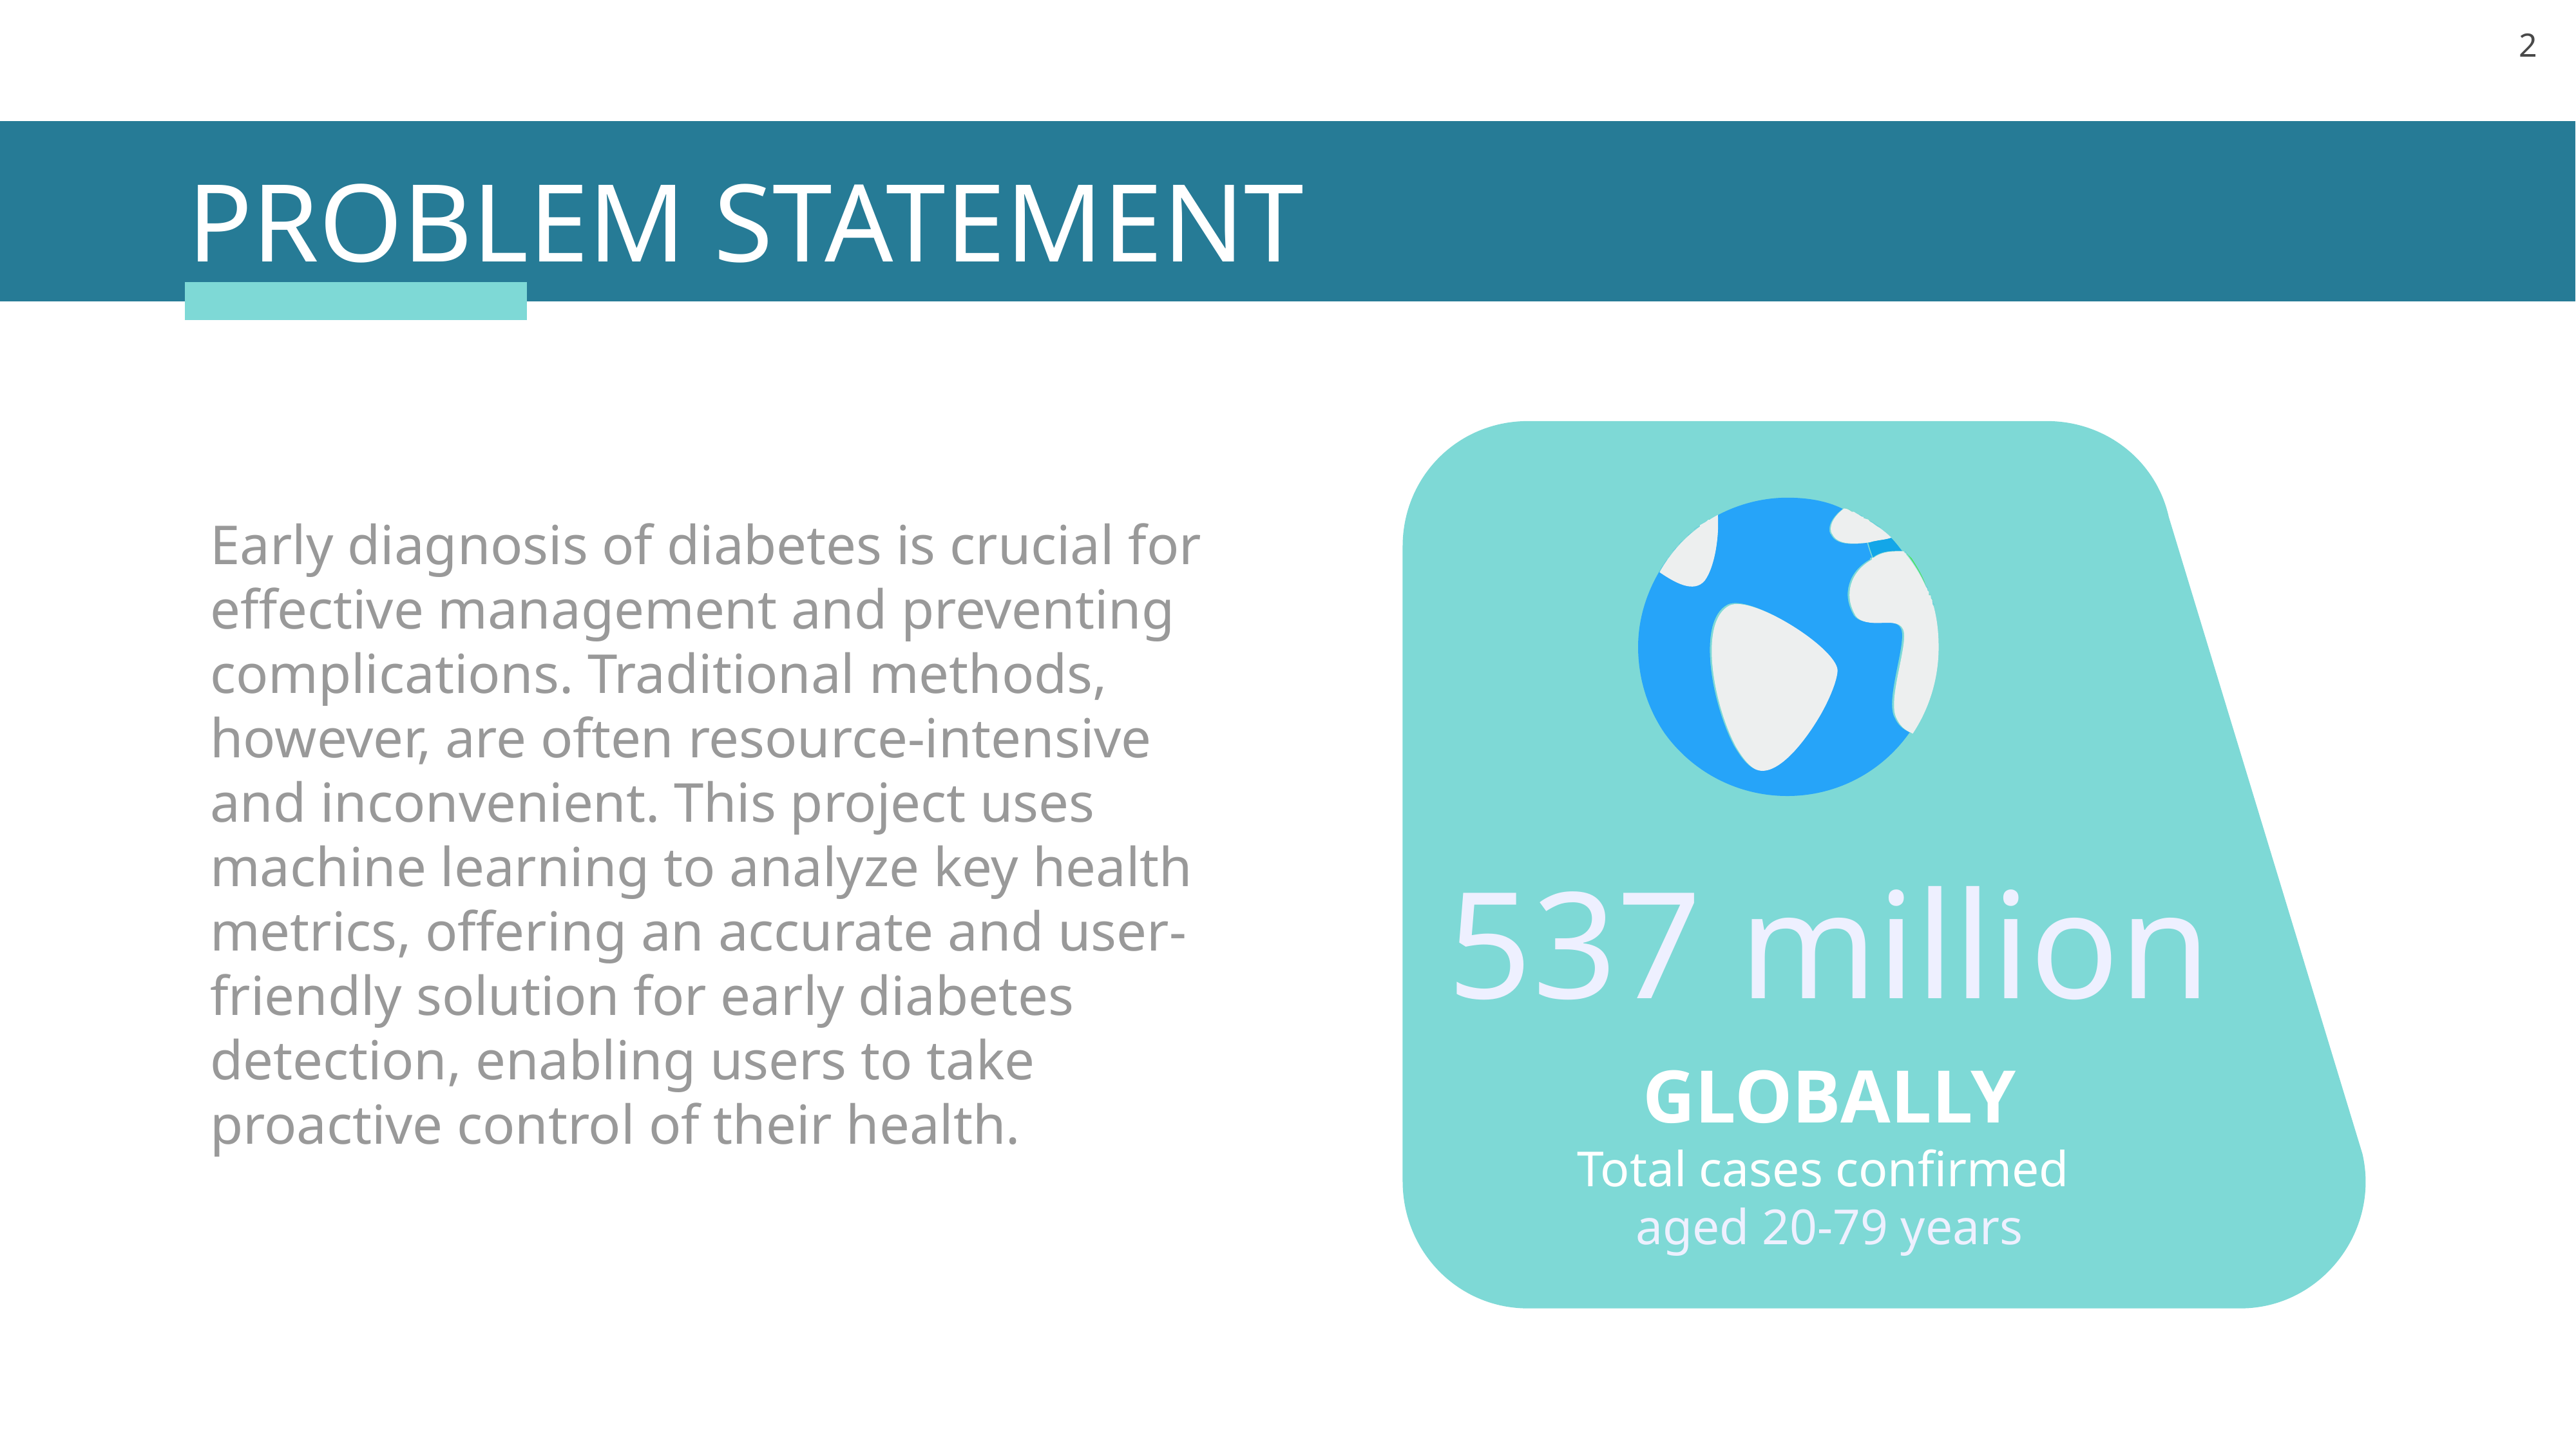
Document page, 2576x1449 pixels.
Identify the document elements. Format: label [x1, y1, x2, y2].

text_box [1402, 421, 2381, 1309]
text_box [0, 120, 2576, 321]
text_box [200, 506, 1223, 1231]
